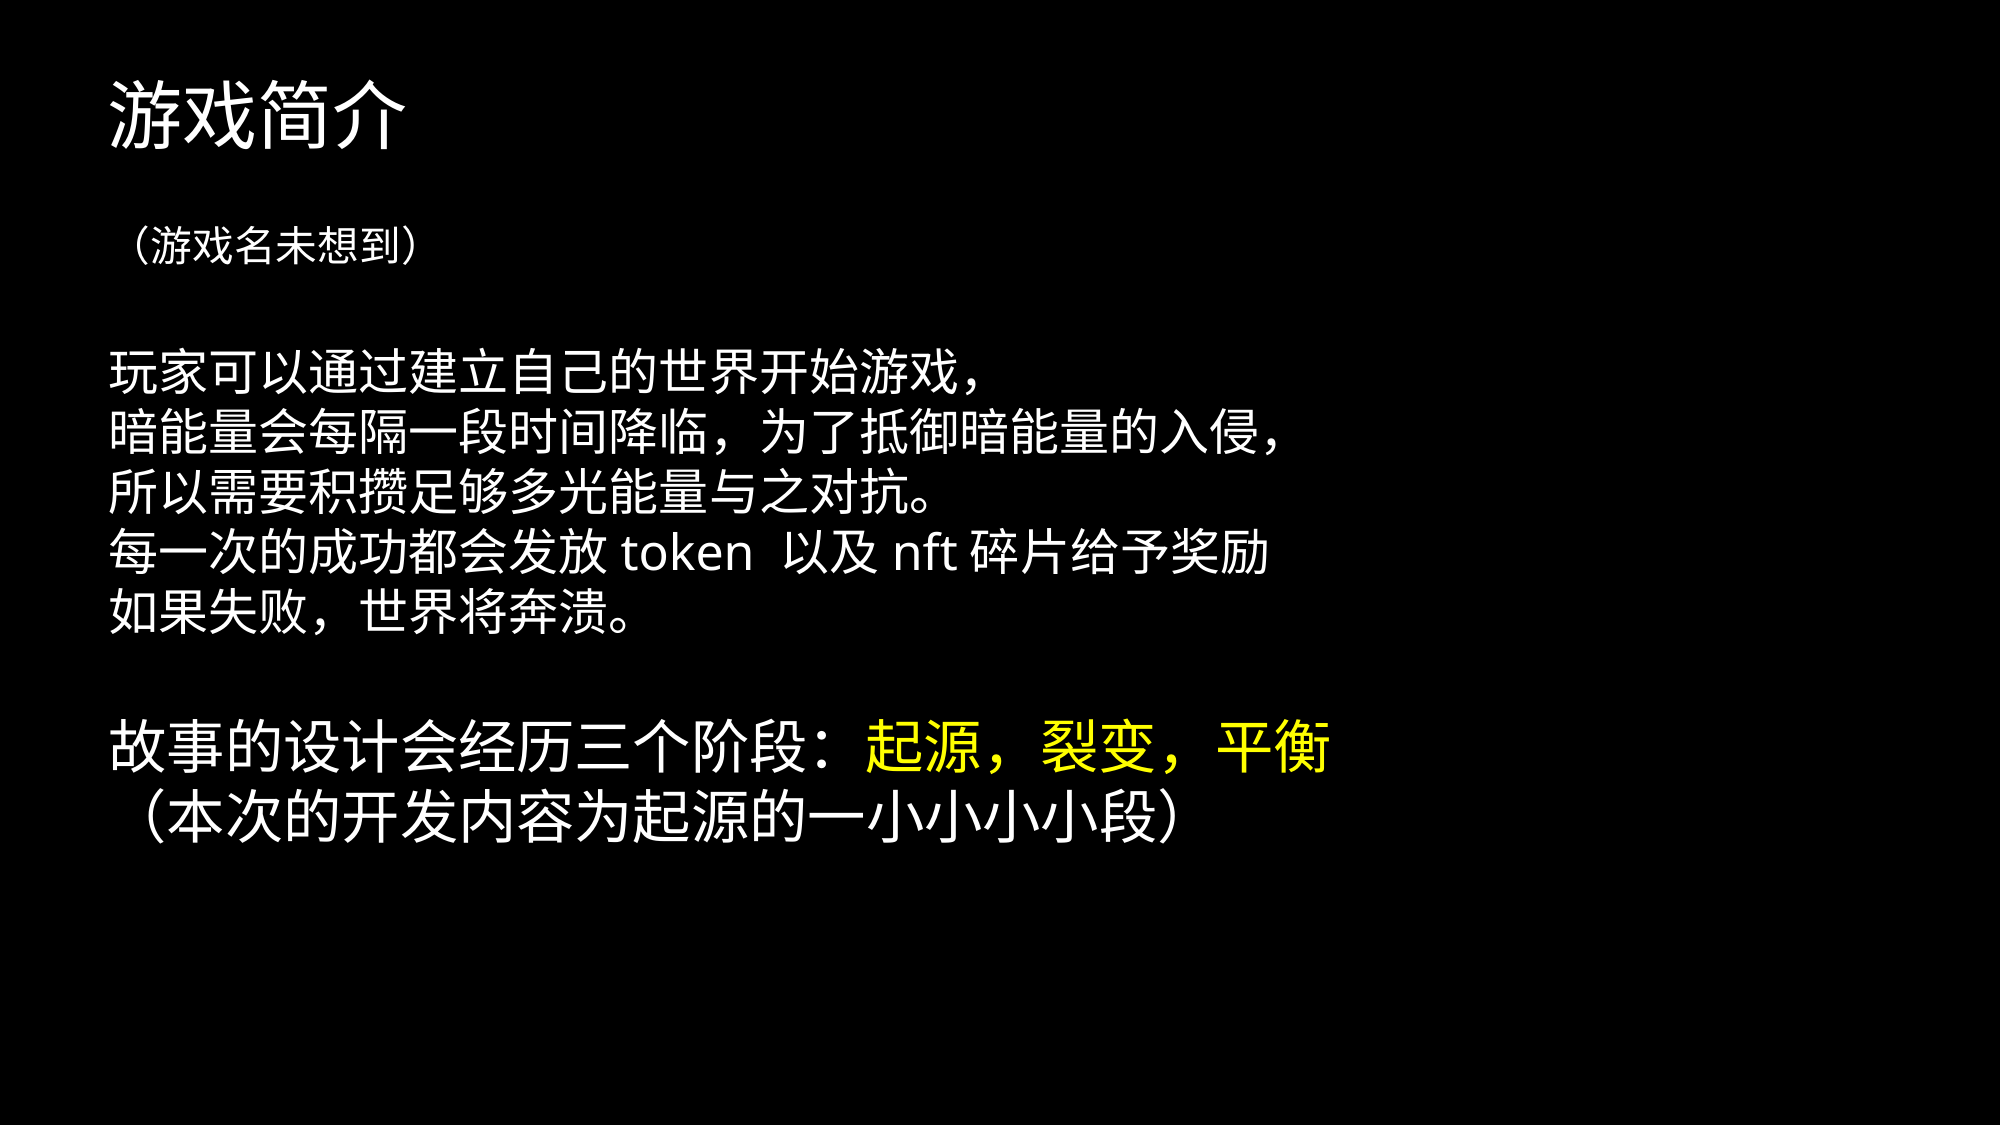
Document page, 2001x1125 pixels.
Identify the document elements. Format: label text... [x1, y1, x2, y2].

text_box 游戏简介 [93, 61, 423, 166]
text_box （游戏名未想到） 玩家可以通过建立自己的世界开始游戏， 暗能量会每隔一段时间降临，为了抵御暗能量的入侵， 所以需要积攒足够多光能量与之对抗。 每一次的成功都会发放token 以及nft碎片给予奖励 如果失败，世界将奔溃。 故事的设计会经历三个阶段：起源，裂变，平衡 （本次的开发内容为起源的一小小小小段） [93, 212, 1347, 858]
